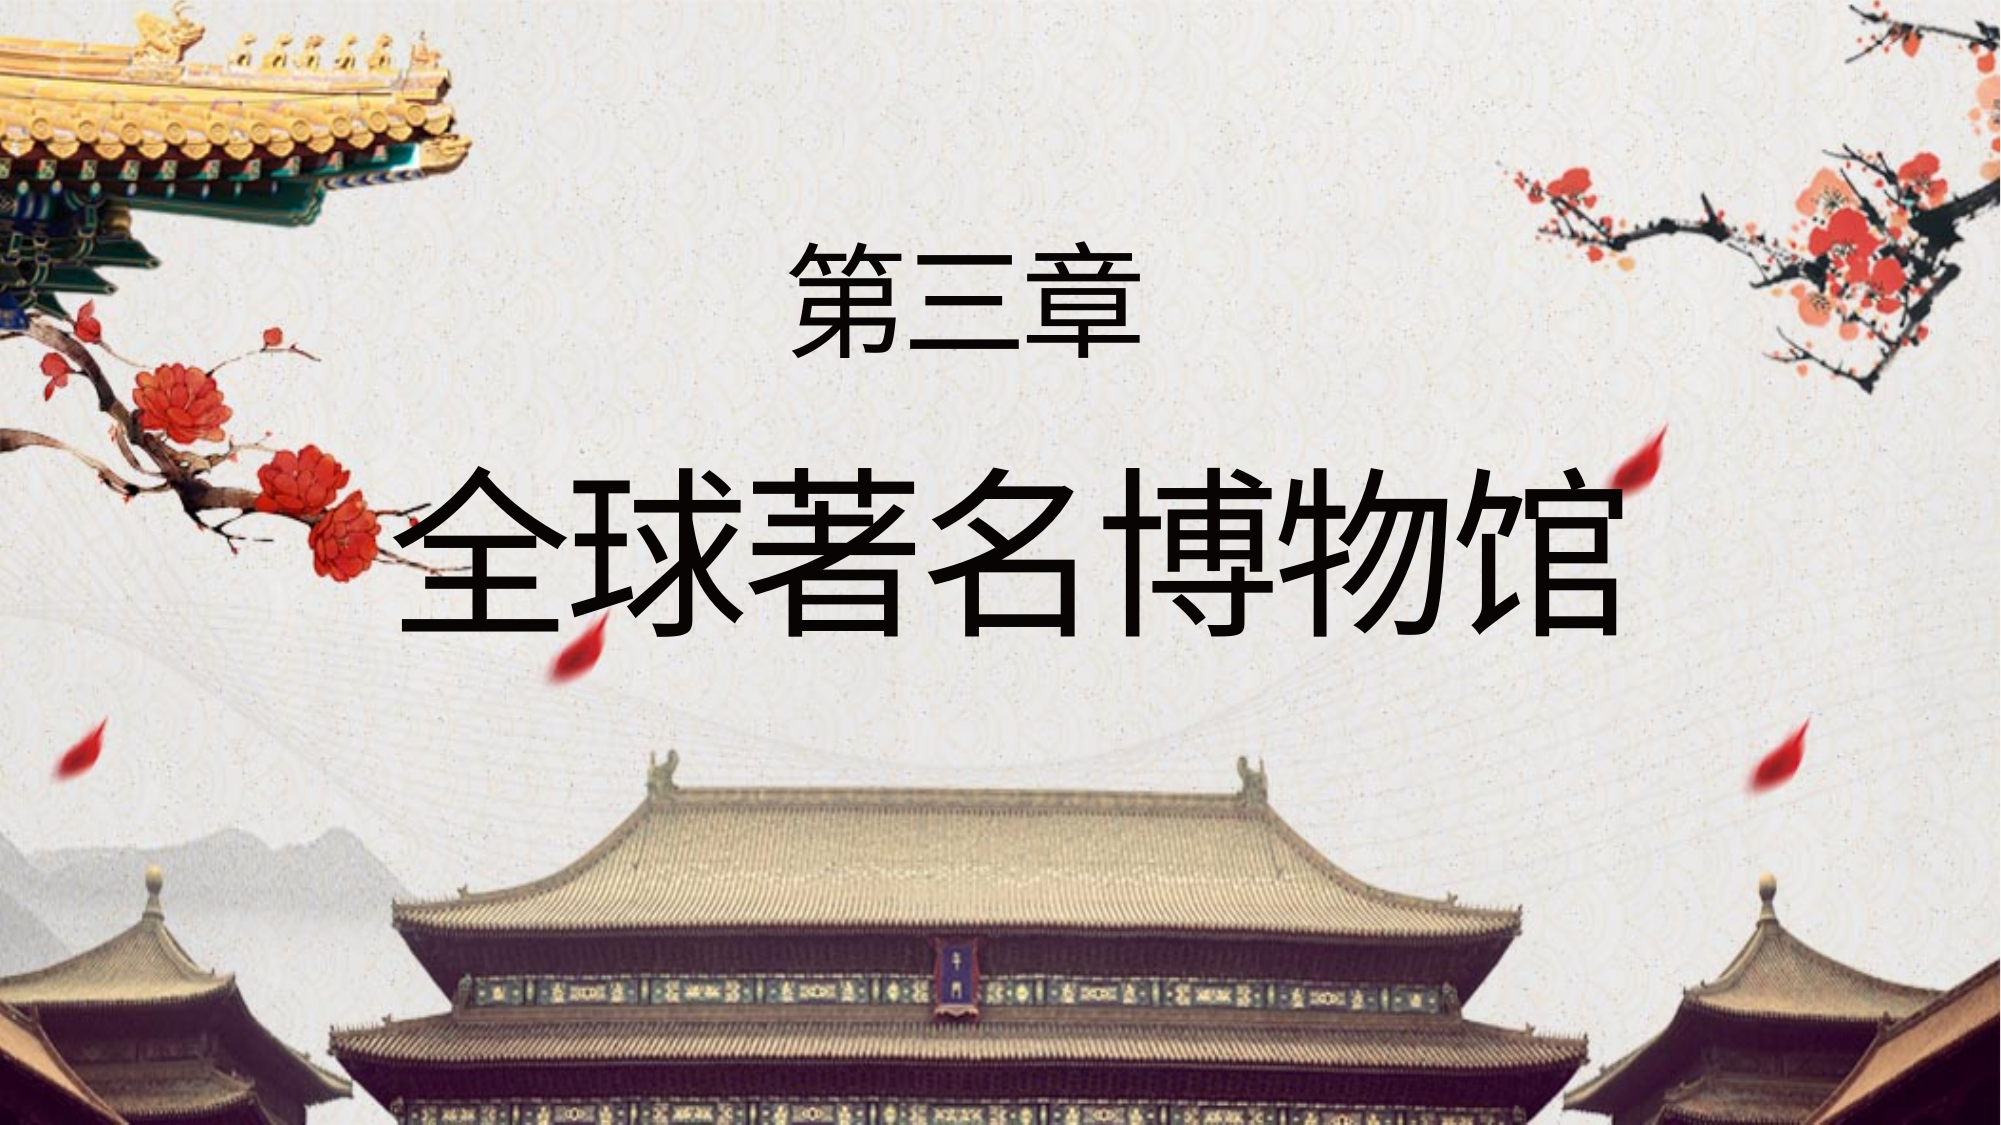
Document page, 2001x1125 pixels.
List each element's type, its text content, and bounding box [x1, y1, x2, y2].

picture [0, 0, 2001, 1125]
text_box 第三章 [769, 233, 1223, 481]
text_box 全球著名博物馆 [374, 456, 1666, 704]
